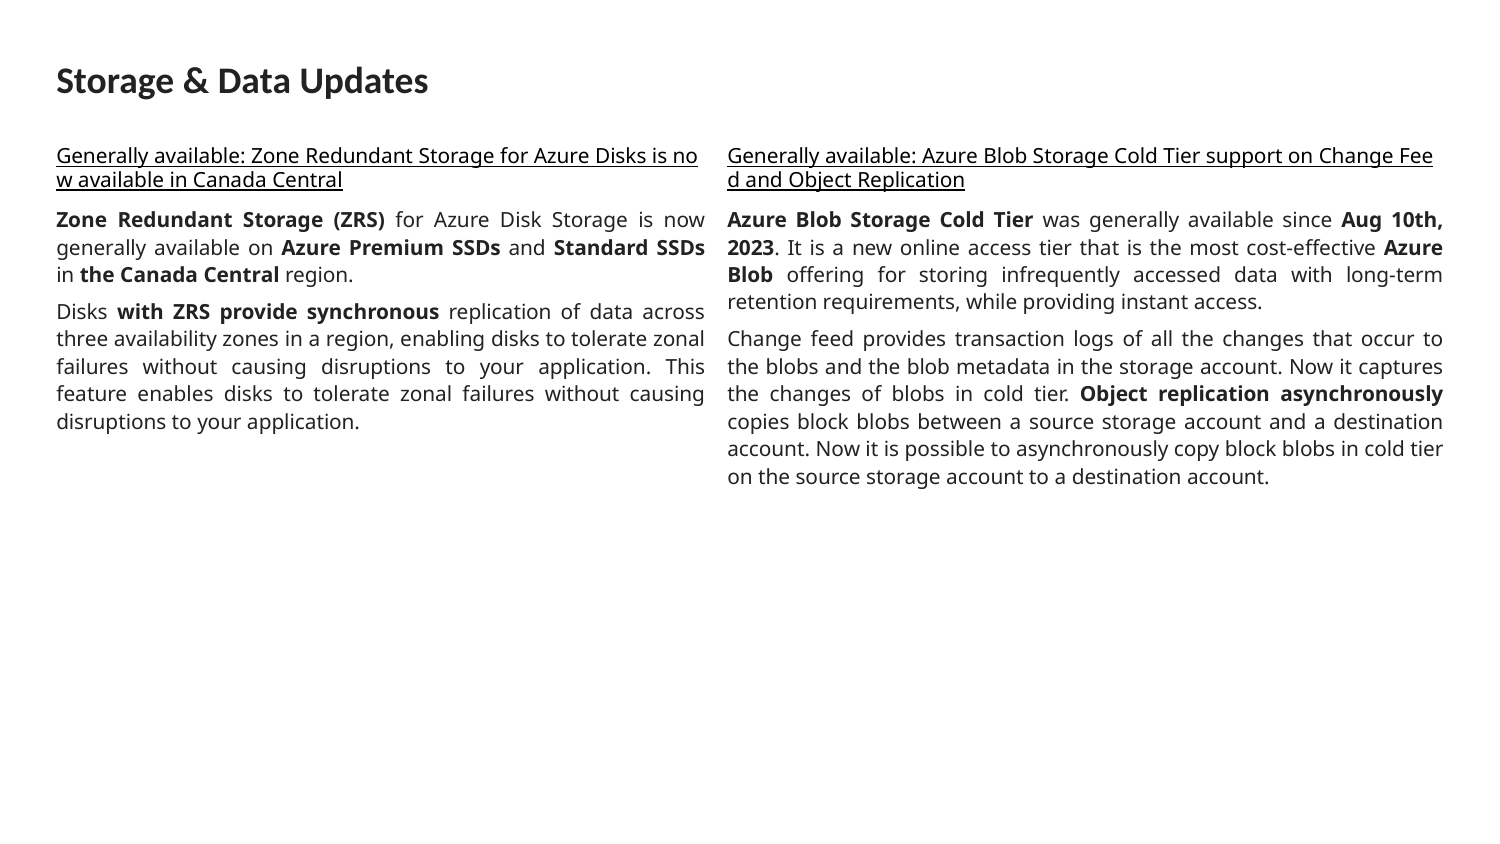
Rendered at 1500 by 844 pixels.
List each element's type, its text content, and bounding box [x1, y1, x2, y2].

title Storage & Data Updates [56, 56, 1444, 113]
list Generally available: Azure Blob Storage Cold Tier support on Change Feed and Object Replication Azure Blob Storage Cold Tier was generally available since Aug 10th, 2023. It is a new online access tier that is the most cost-effective Azure Blob offering for storing infrequently accessed data with long-term retention requirements, while providing instant access. Change feed provides transaction logs of all the changes that occur to the blobs and the blob metadata in the storage account. Now it captures the changes of blobs in cold tier. Object replication asynchronously copies block blobs between a source storage account and a destination account. Now it is possible to asynchronously copy block blobs in cold tier on the source storage account to a destination account. [727, 140, 1444, 760]
list Generally available: Zone Redundant Storage for Azure Disks is now available in Canada Central Zone Redundant Storage (ZRS) for Azure Disk Storage is now generally available on Azure Premium SSDs and Standard SSDs in the Canada Central region. Disks with ZRS provide synchronous replication of data across three availability zones in a region, enabling disks to tolerate zonal failures without causing disruptions to your application. This feature enables disks to tolerate zonal failures without causing disruptions to your application. [56, 140, 706, 760]
